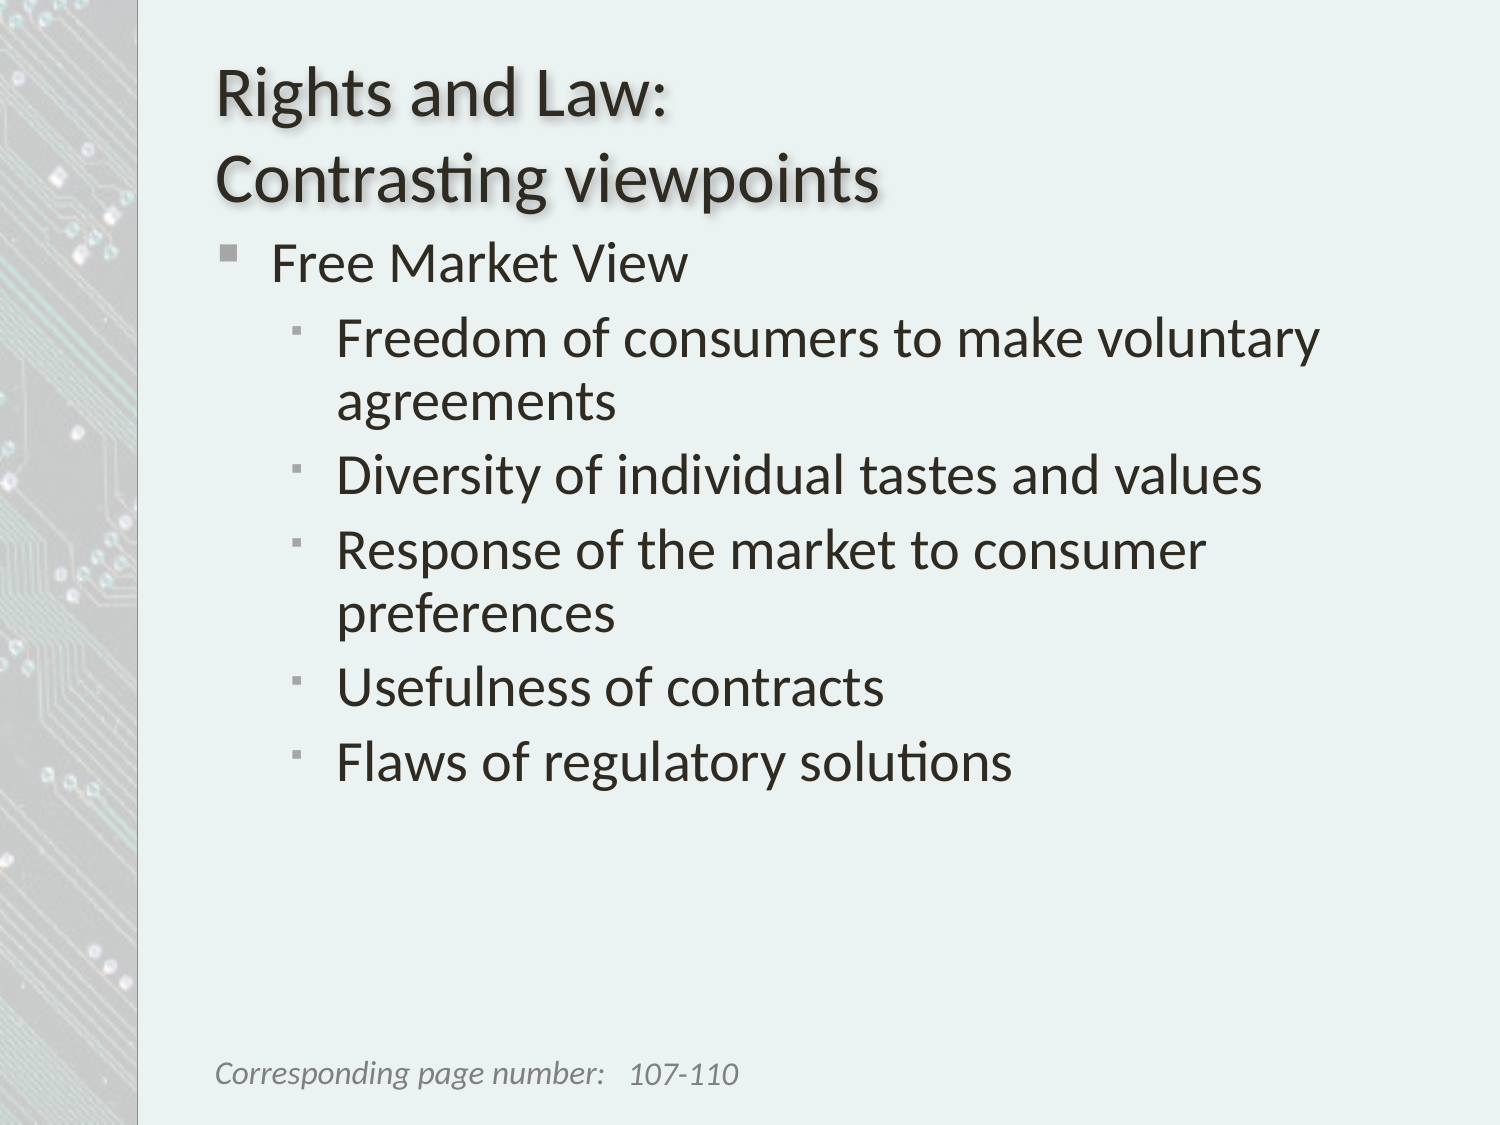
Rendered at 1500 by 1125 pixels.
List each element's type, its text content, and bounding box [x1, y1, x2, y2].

list 107-110 [612, 1044, 1000, 1107]
title Rights and Law: Contrasting viewpoints [200, 37, 1375, 225]
list Free Market View Freedom of consumers to make voluntary agreements Diversity of individual tastes and values Response of the market to consumer preferences Usefulness of contracts Flaws of regulatory solutions [200, 224, 1475, 1025]
